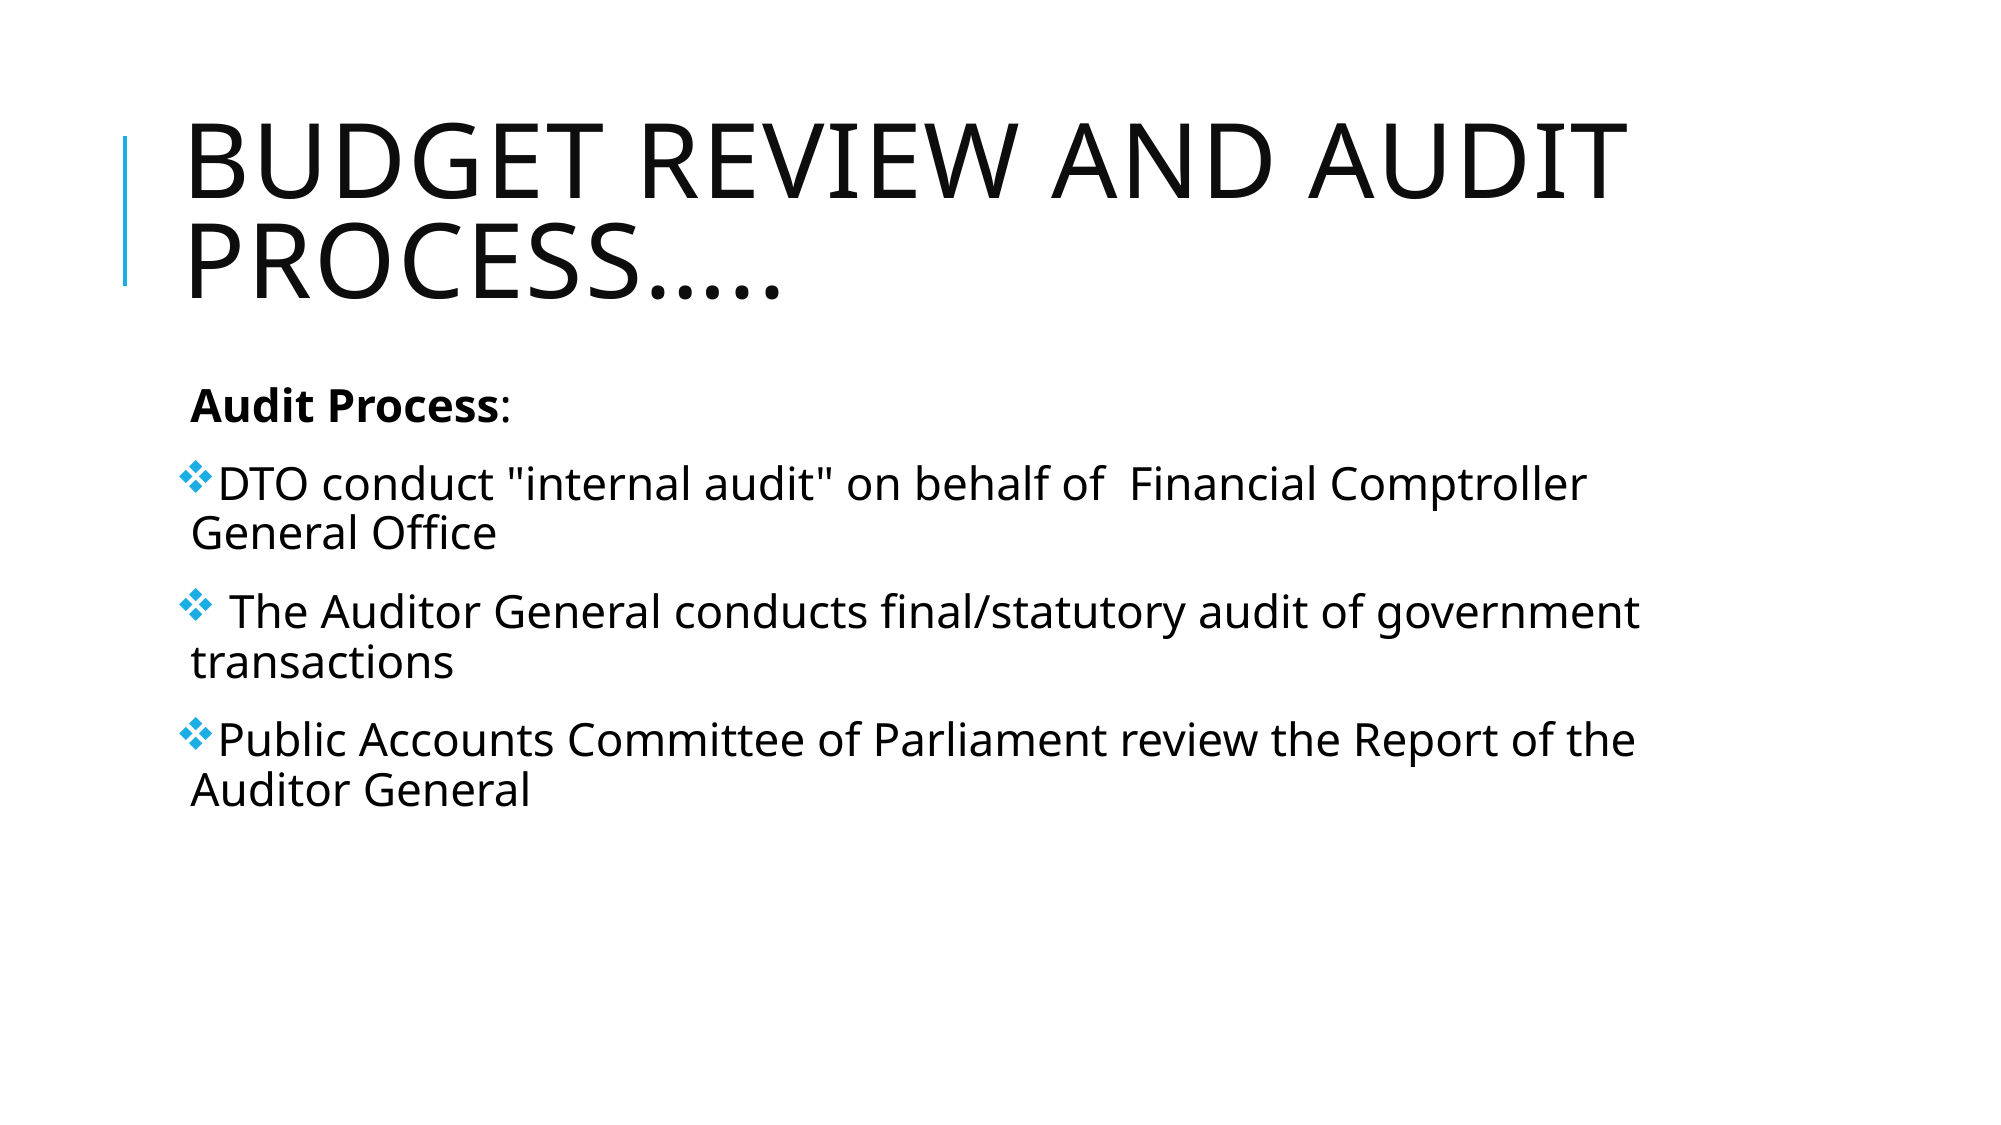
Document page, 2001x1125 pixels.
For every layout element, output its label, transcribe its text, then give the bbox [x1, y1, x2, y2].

title Budget review and Audit Process….. [168, 96, 1763, 342]
list Audit Process: DTO conduct "internal audit" on behalf of Financial Comptroller General Office The Auditor General conducts final/statutory audit of government transactions Public Accounts Committee of Parliament review the Report of the Auditor General [168, 375, 1763, 1035]
